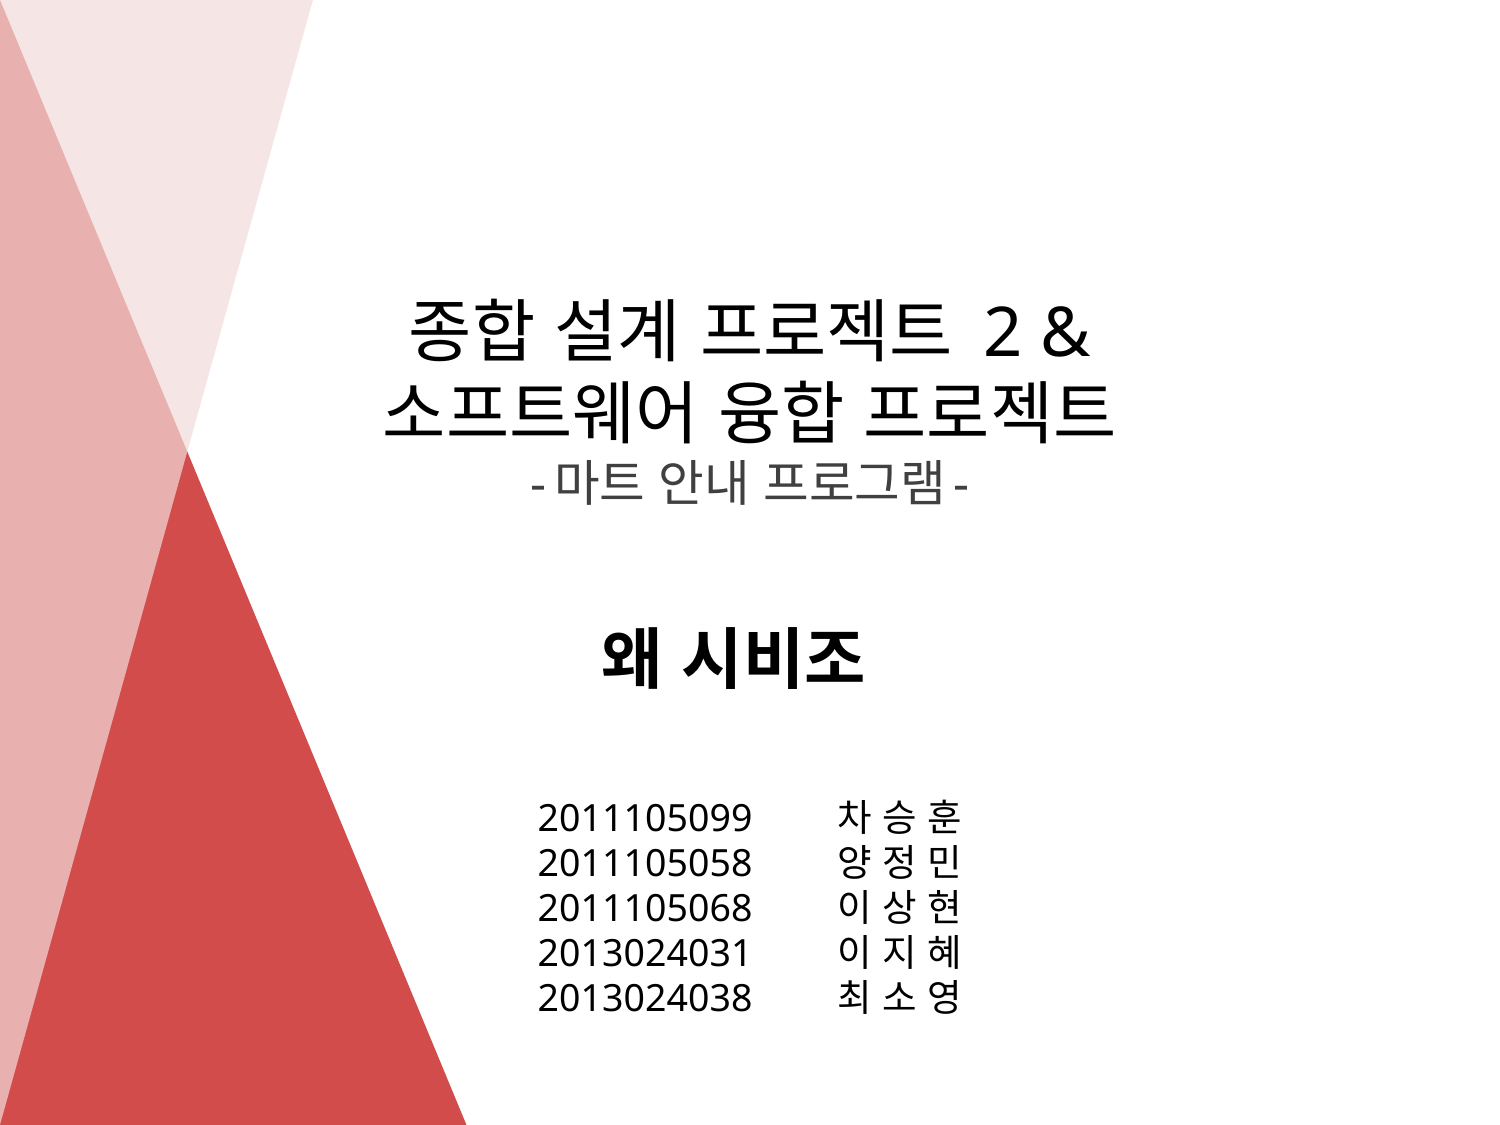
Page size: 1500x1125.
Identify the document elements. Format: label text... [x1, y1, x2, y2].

text_box [0, 0, 315, 1125]
text_box 2011105099 차 승 훈 2011105058 양 정 민 2011105068 이 상 현 2013024031 이 지 혜 2013024038 최 소 영 [431, 786, 1069, 1027]
title 종합 설계 프로젝트 2 & 소프트웨어 융합 프로젝트 -마트 안내 프로그램- [190, 278, 1388, 521]
text_box [3, 452, 469, 1125]
subtitle 왜 시비조 [218, 609, 1269, 740]
